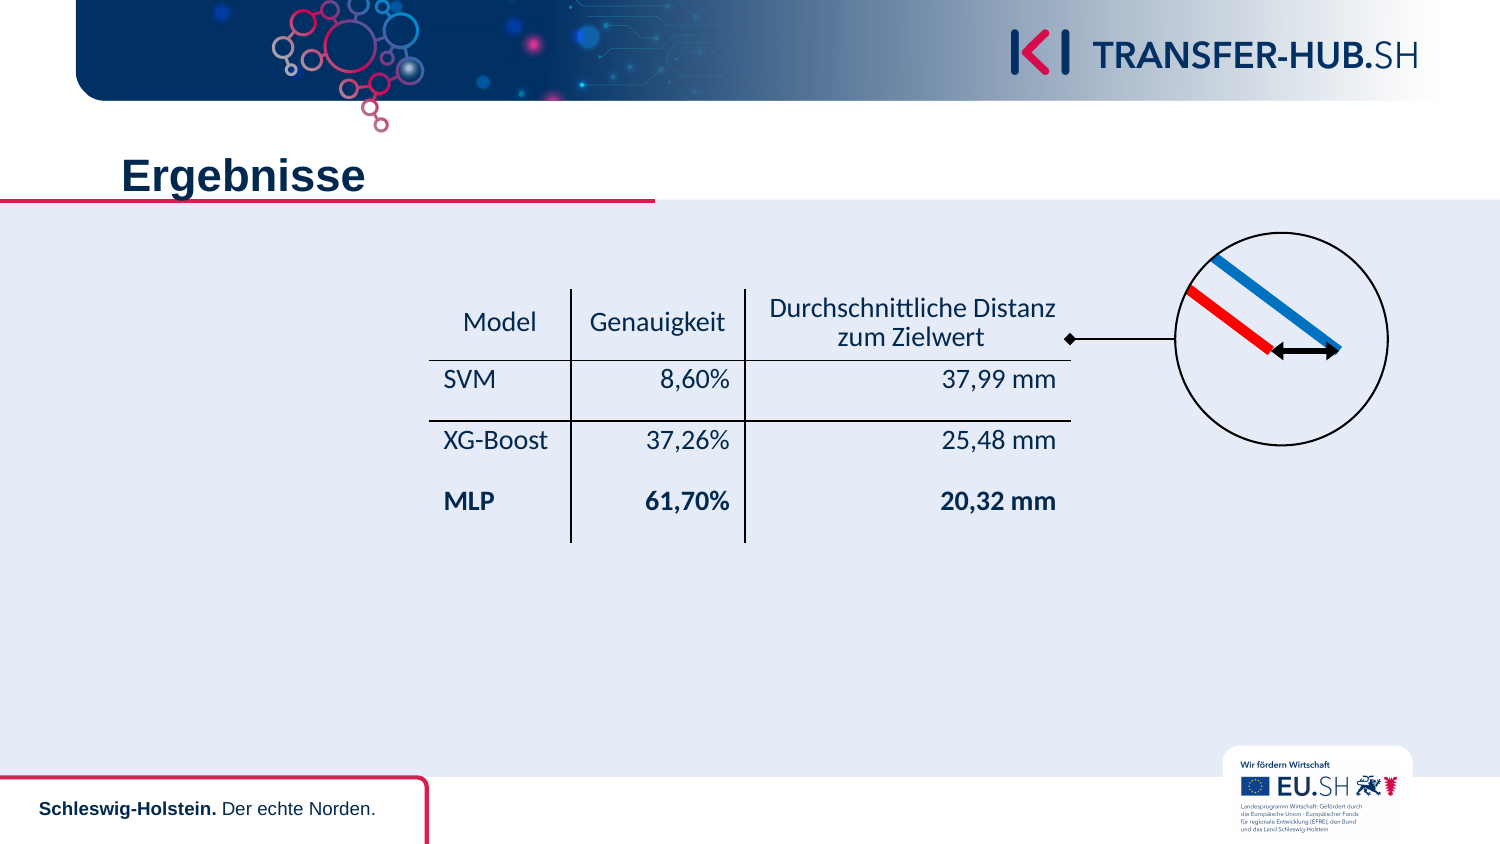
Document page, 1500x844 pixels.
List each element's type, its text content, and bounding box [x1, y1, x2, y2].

table_header Genauigkeit [572, 289, 744, 360]
title Ergebnisse [105, 144, 1400, 210]
table_cell 61,70% [572, 482, 744, 543]
table_cell 37,26% [572, 422, 744, 482]
table_cell XG-Boost [429, 422, 570, 482]
table_header Durchschnittliche Distanz zum Zielwert [746, 289, 1071, 360]
table_cell SVM [429, 361, 570, 420]
table_cell 37,99 mm [746, 361, 1071, 420]
table_cell 8,60% [572, 361, 744, 420]
picture [1233, 756, 1403, 837]
table_header Model [429, 289, 570, 360]
table_cell 20,32 mm [746, 482, 1071, 543]
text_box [1175, 232, 1388, 446]
footer Schleswig-Holstein. Der echte Norden. [23, 795, 396, 844]
table_cell MLP [429, 482, 570, 543]
table_cell 25,48 mm [746, 422, 1071, 482]
picture [75, 0, 1500, 142]
